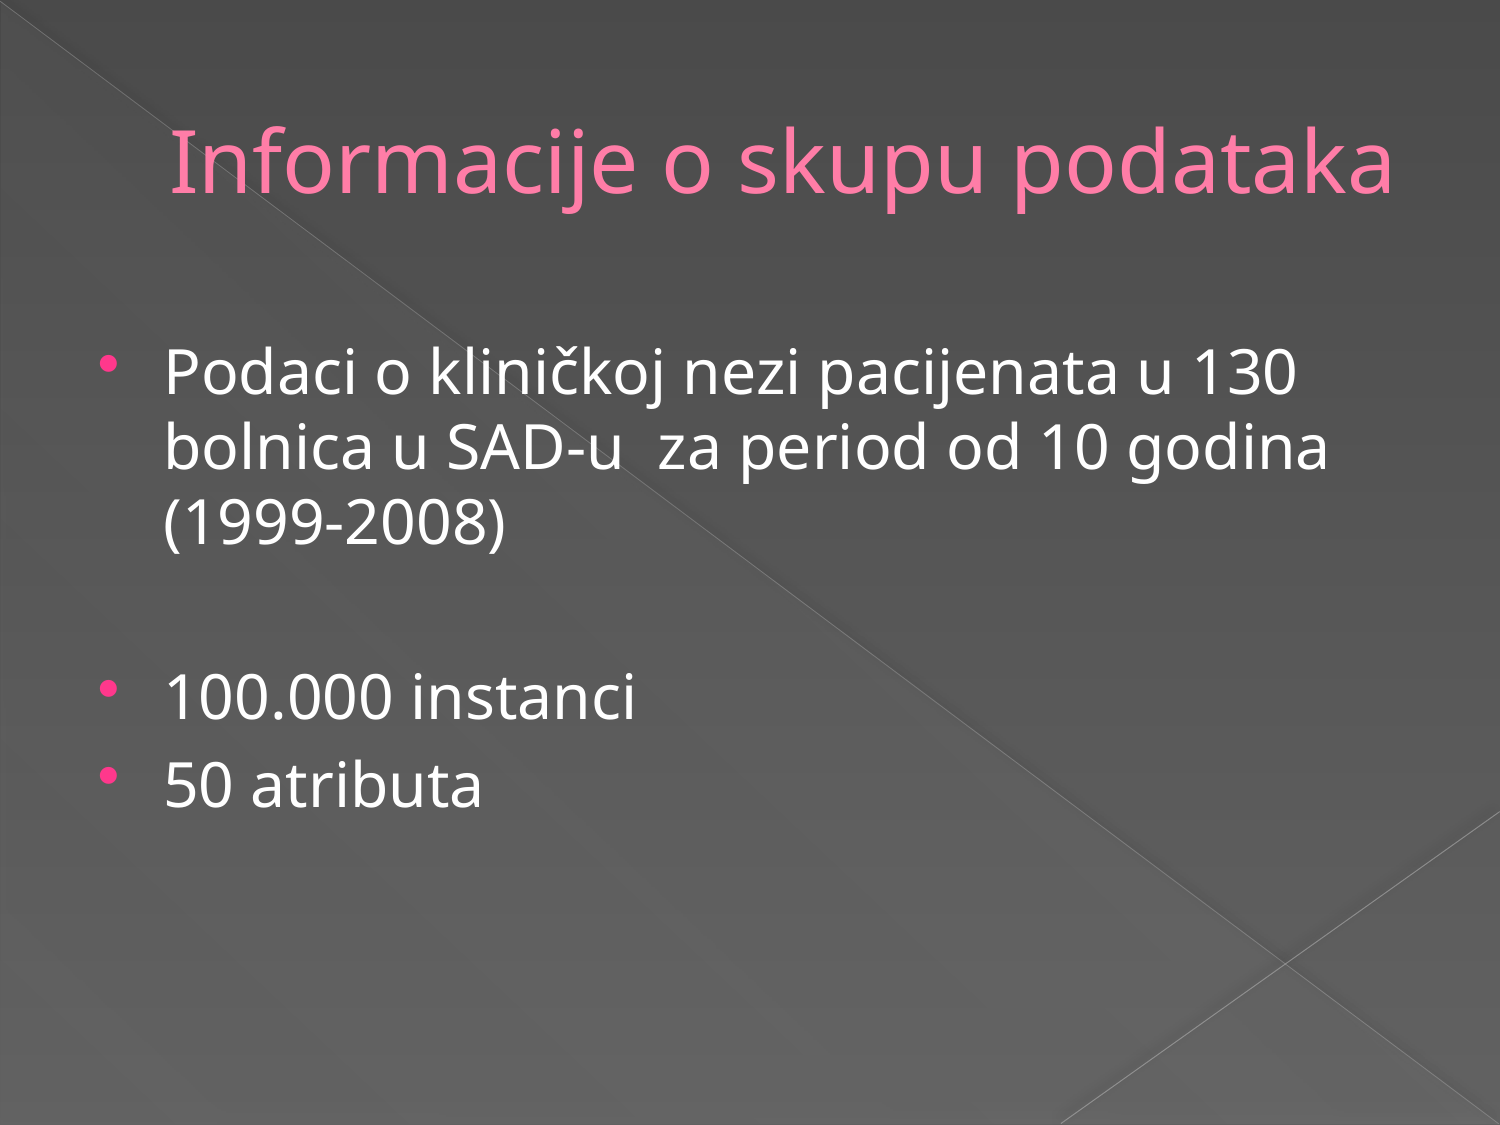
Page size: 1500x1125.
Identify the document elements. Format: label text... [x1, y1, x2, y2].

list Podaci o kliničkoj nezi pacijenata u 130 bolnica u SAD-u za period od 10 godina (1999-2008) 100.000 instanci 50 atributa [75, 324, 1425, 1075]
title Informacije o skupu podataka [75, 43, 1425, 274]
